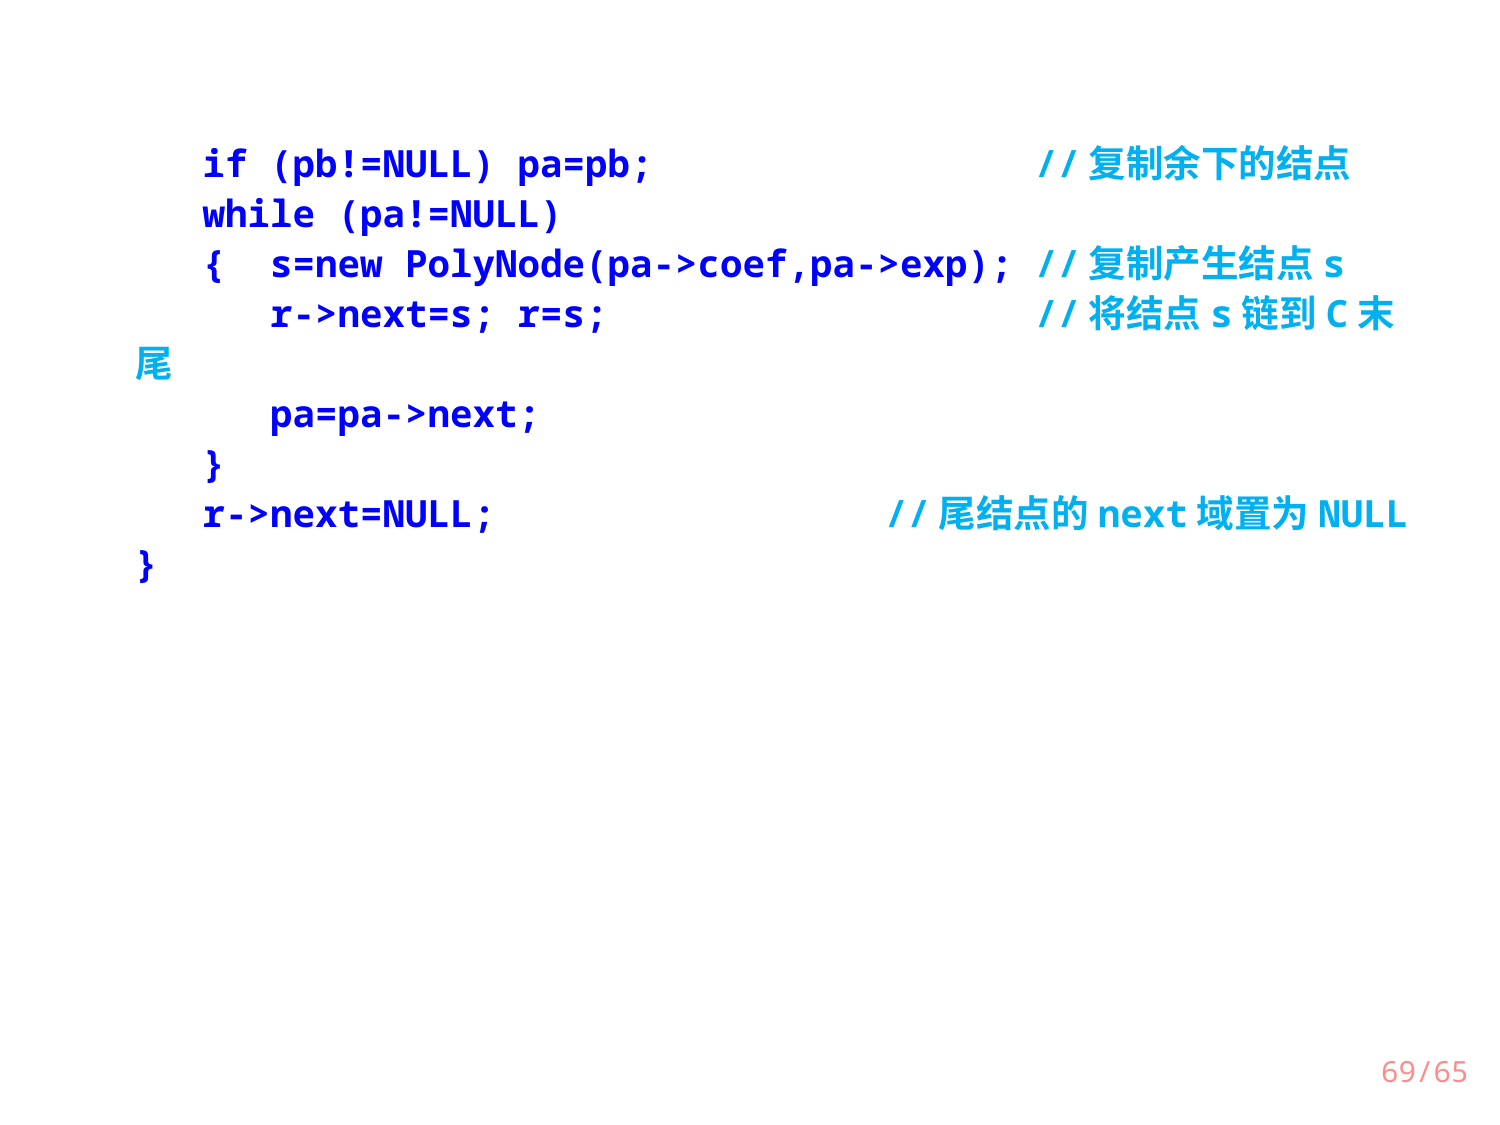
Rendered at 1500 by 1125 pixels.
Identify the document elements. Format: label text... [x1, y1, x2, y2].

text_box if (pb!=NULL) pa=pb; //复制余下的结点 while (pa!=NULL) { s=new PolyNode(pa->coef,pa->exp); //复制产生结点s r->next=s; r=s; //将结点s链到C末尾 pa=pa->next; } r->next=NULL; //尾结点的next域置为NULL } [103, 115, 1443, 605]
slide_number 69/65 [1347, 1042, 1484, 1103]
